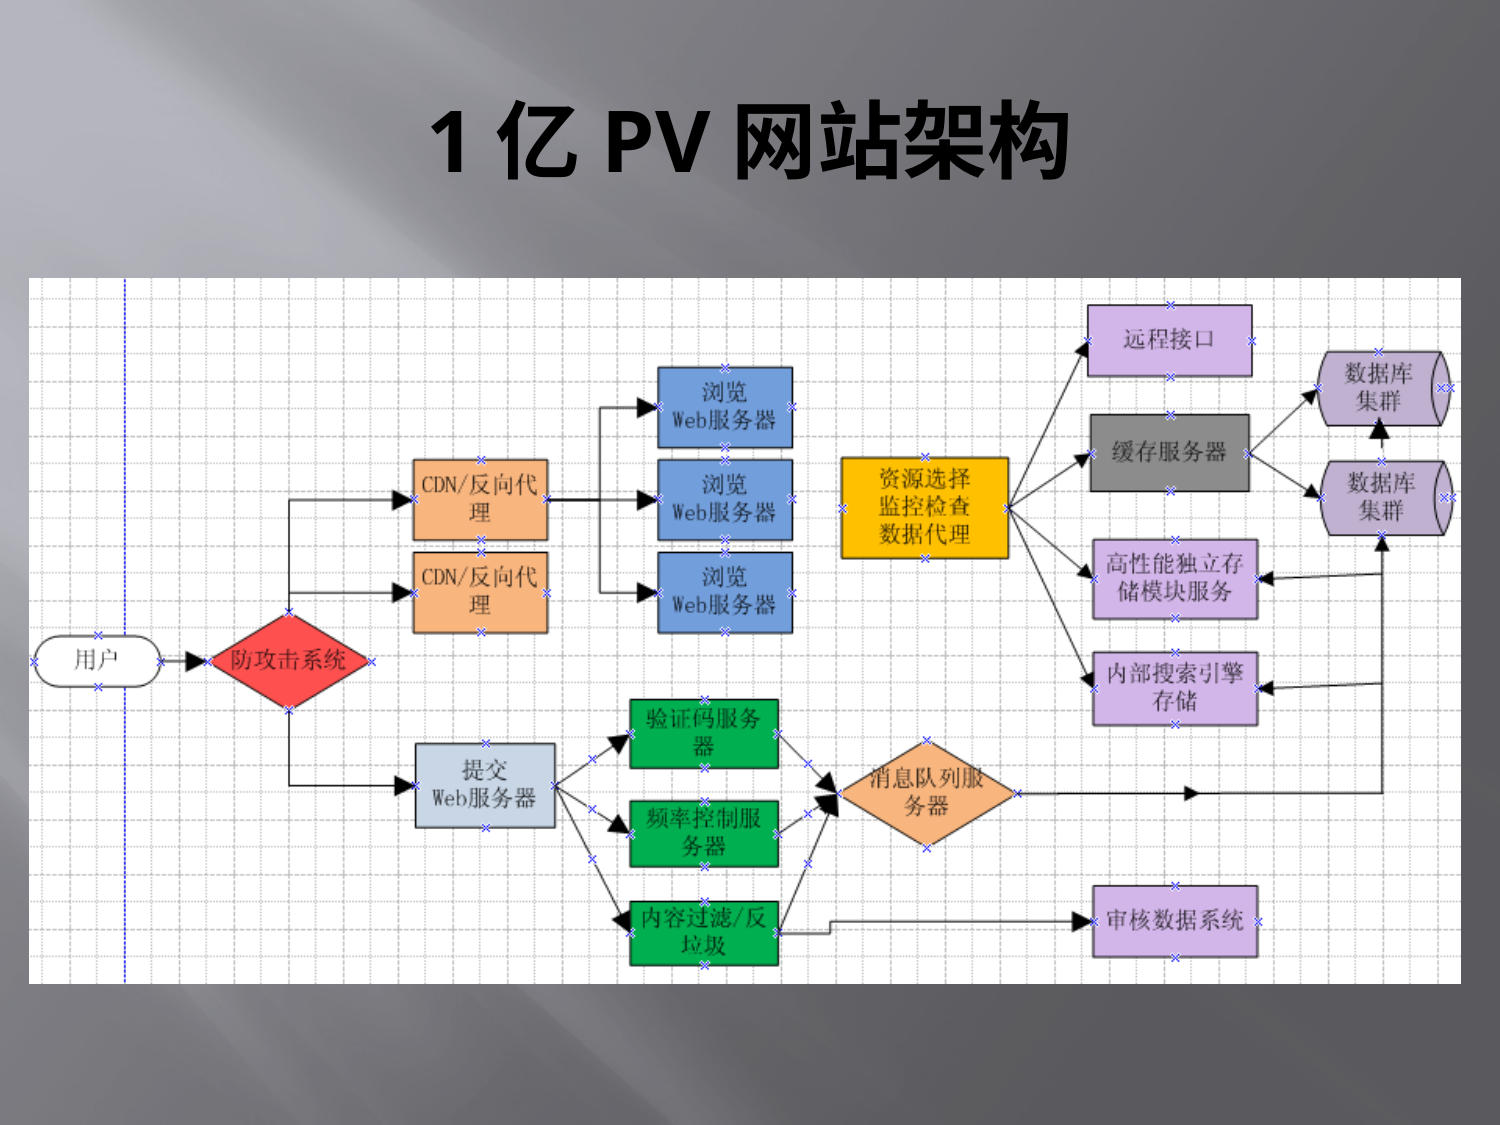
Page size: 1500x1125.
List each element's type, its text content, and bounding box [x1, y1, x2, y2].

title 1亿PV网站架构 [75, 45, 1425, 233]
picture [29, 278, 1461, 984]
